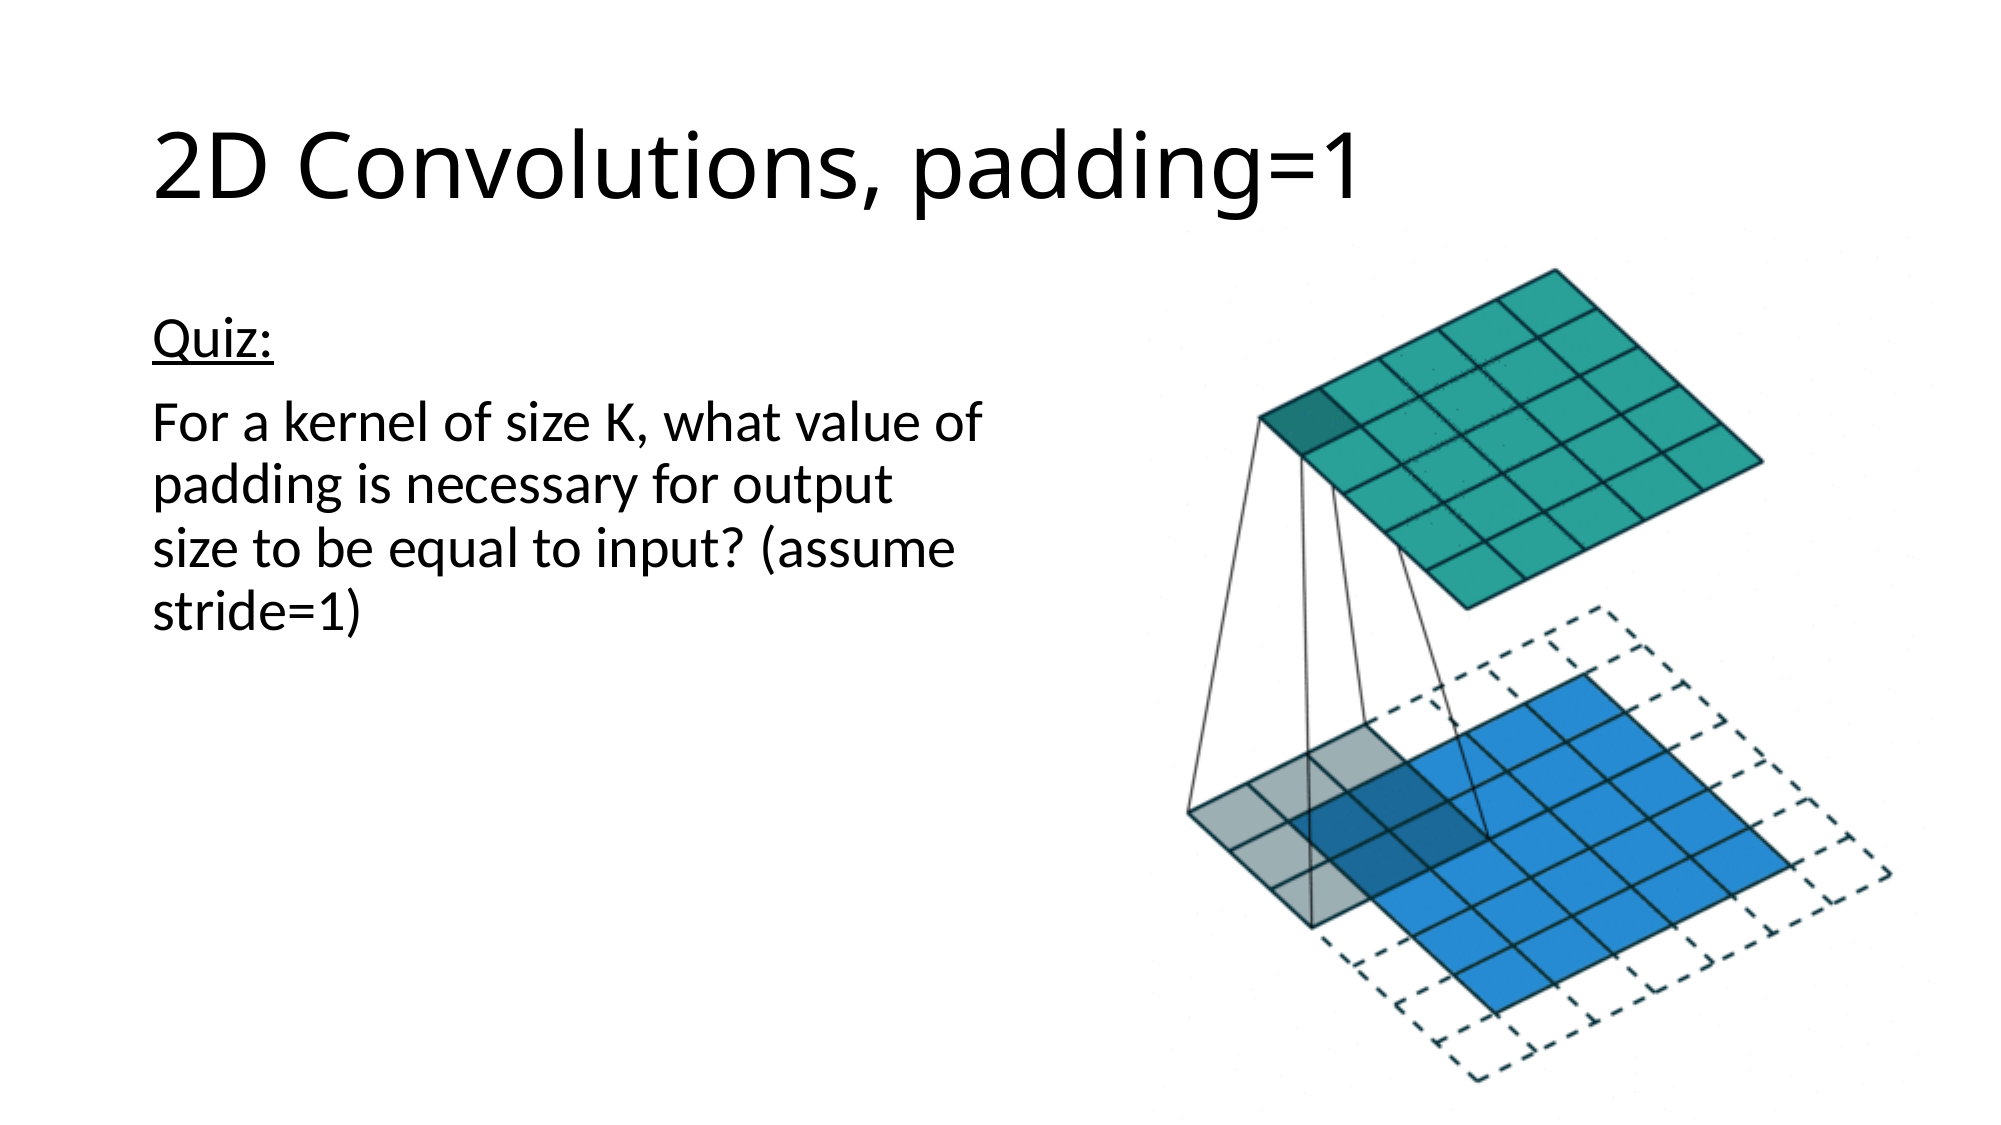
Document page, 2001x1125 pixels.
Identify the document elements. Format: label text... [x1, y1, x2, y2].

picture [1145, 227, 1935, 1125]
title 2D Convolutions, padding=1 [137, 59, 1863, 278]
list Quiz: For a kernel of size K, what value of padding is necessary for output size to be equal to input? (assume stride=1) [137, 299, 1000, 1014]
